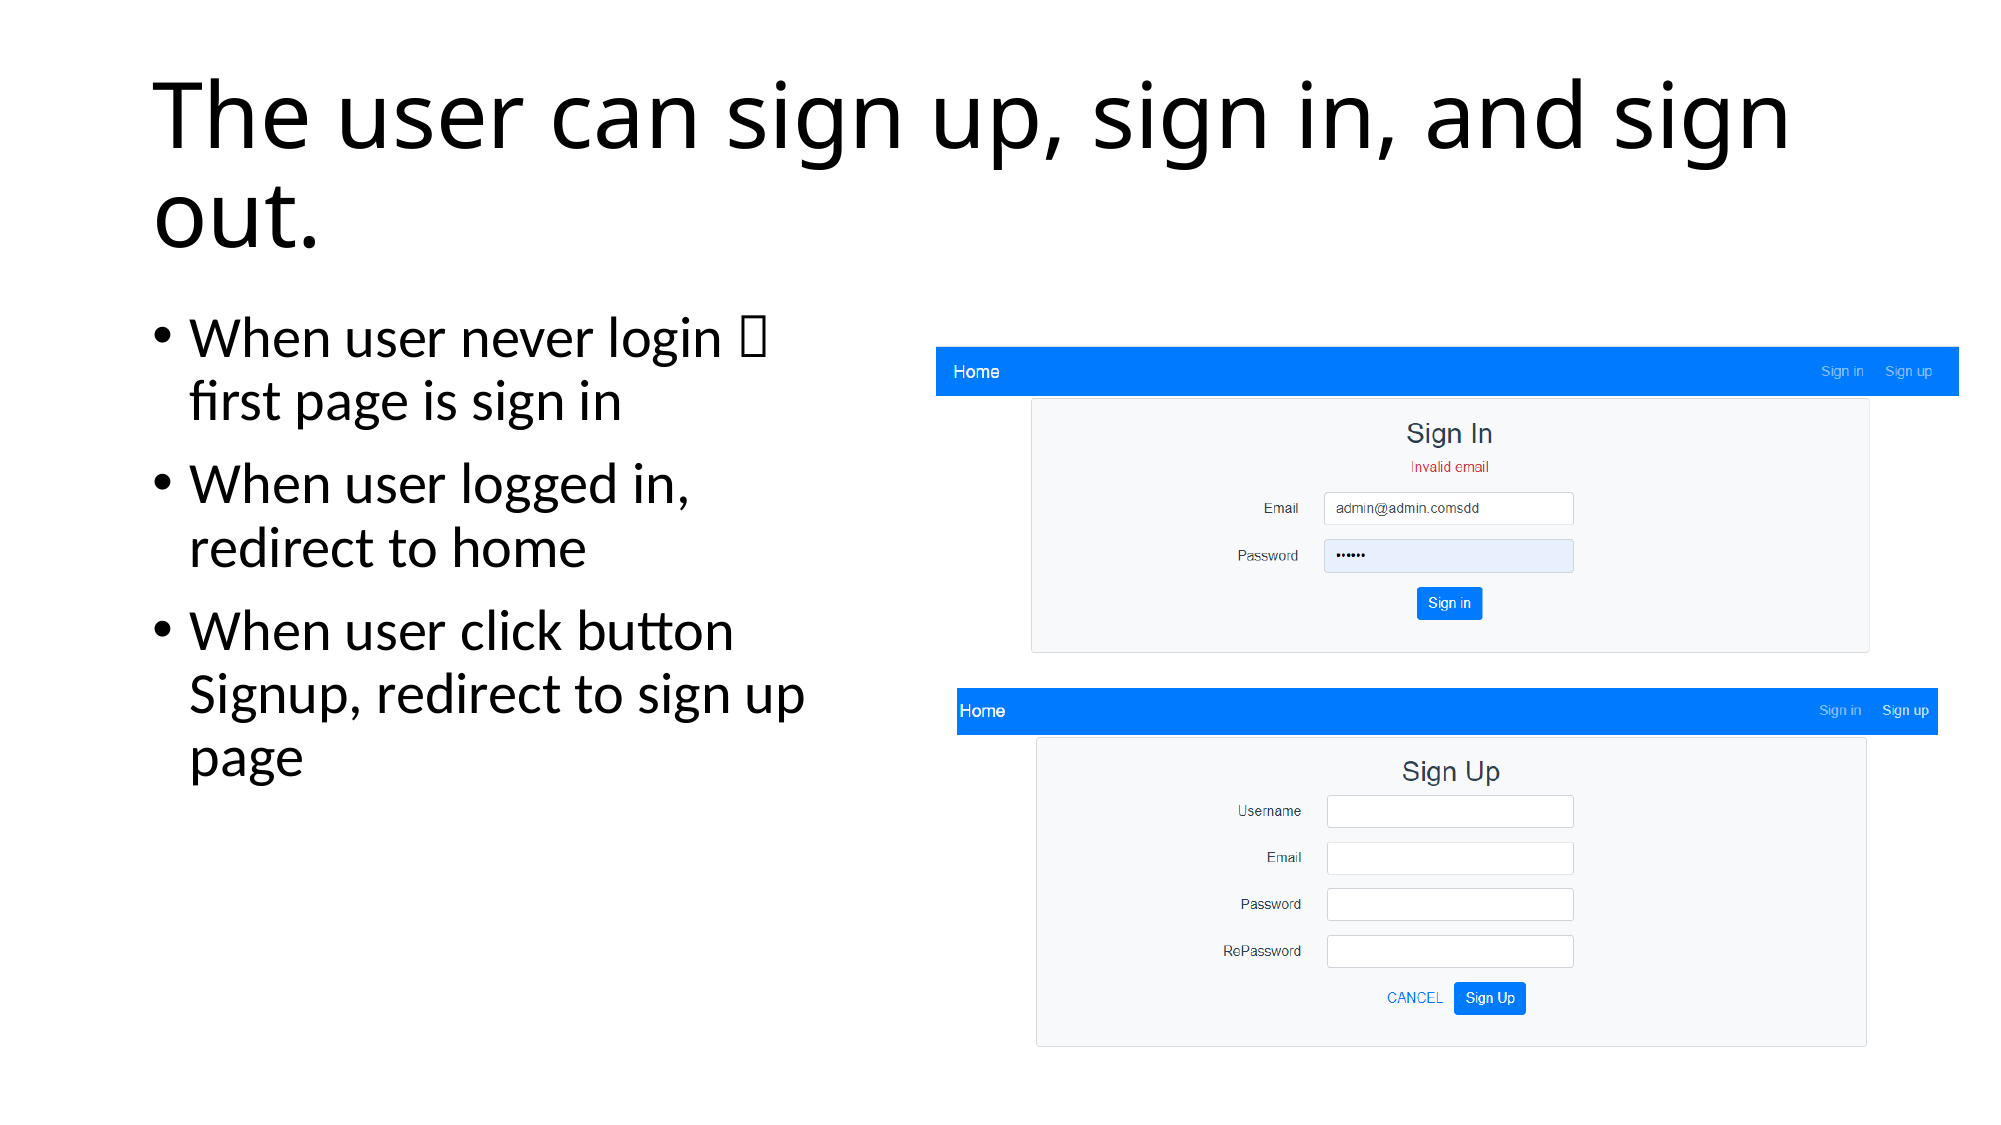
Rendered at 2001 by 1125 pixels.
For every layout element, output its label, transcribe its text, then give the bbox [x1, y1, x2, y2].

picture [935, 346, 1959, 1068]
list When user never login  first page is sign in When user logged in, redirect to home When user click button Signup, redirect to sign up page [137, 299, 876, 988]
title The user can sign up, sign in, and sign out. [137, 59, 1863, 278]
